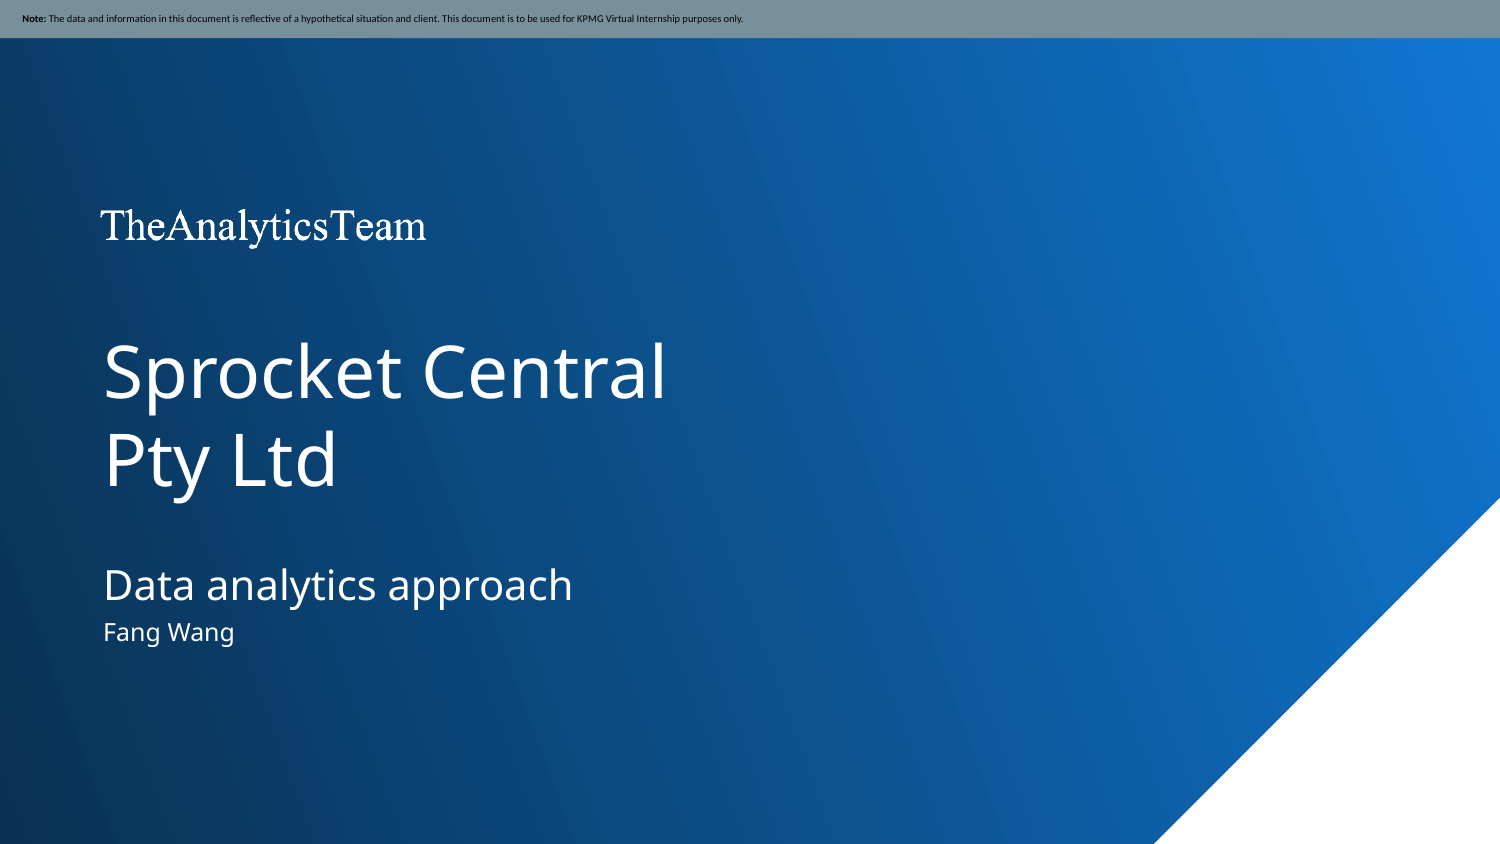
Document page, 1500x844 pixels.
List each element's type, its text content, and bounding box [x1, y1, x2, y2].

text_box Sprocket Central Pty Ltd [88, 310, 737, 516]
text_box [0, 39, 1500, 844]
text_box Note: The data and information in this document is reflective of a hypothetical situation and client. This document is to be used for KPMG Virtual Internship purposes only. [0, 0, 1500, 39]
text_box Fang Wang [88, 601, 1114, 662]
text_box Data analytics approach [88, 543, 999, 601]
picture [100, 208, 427, 249]
